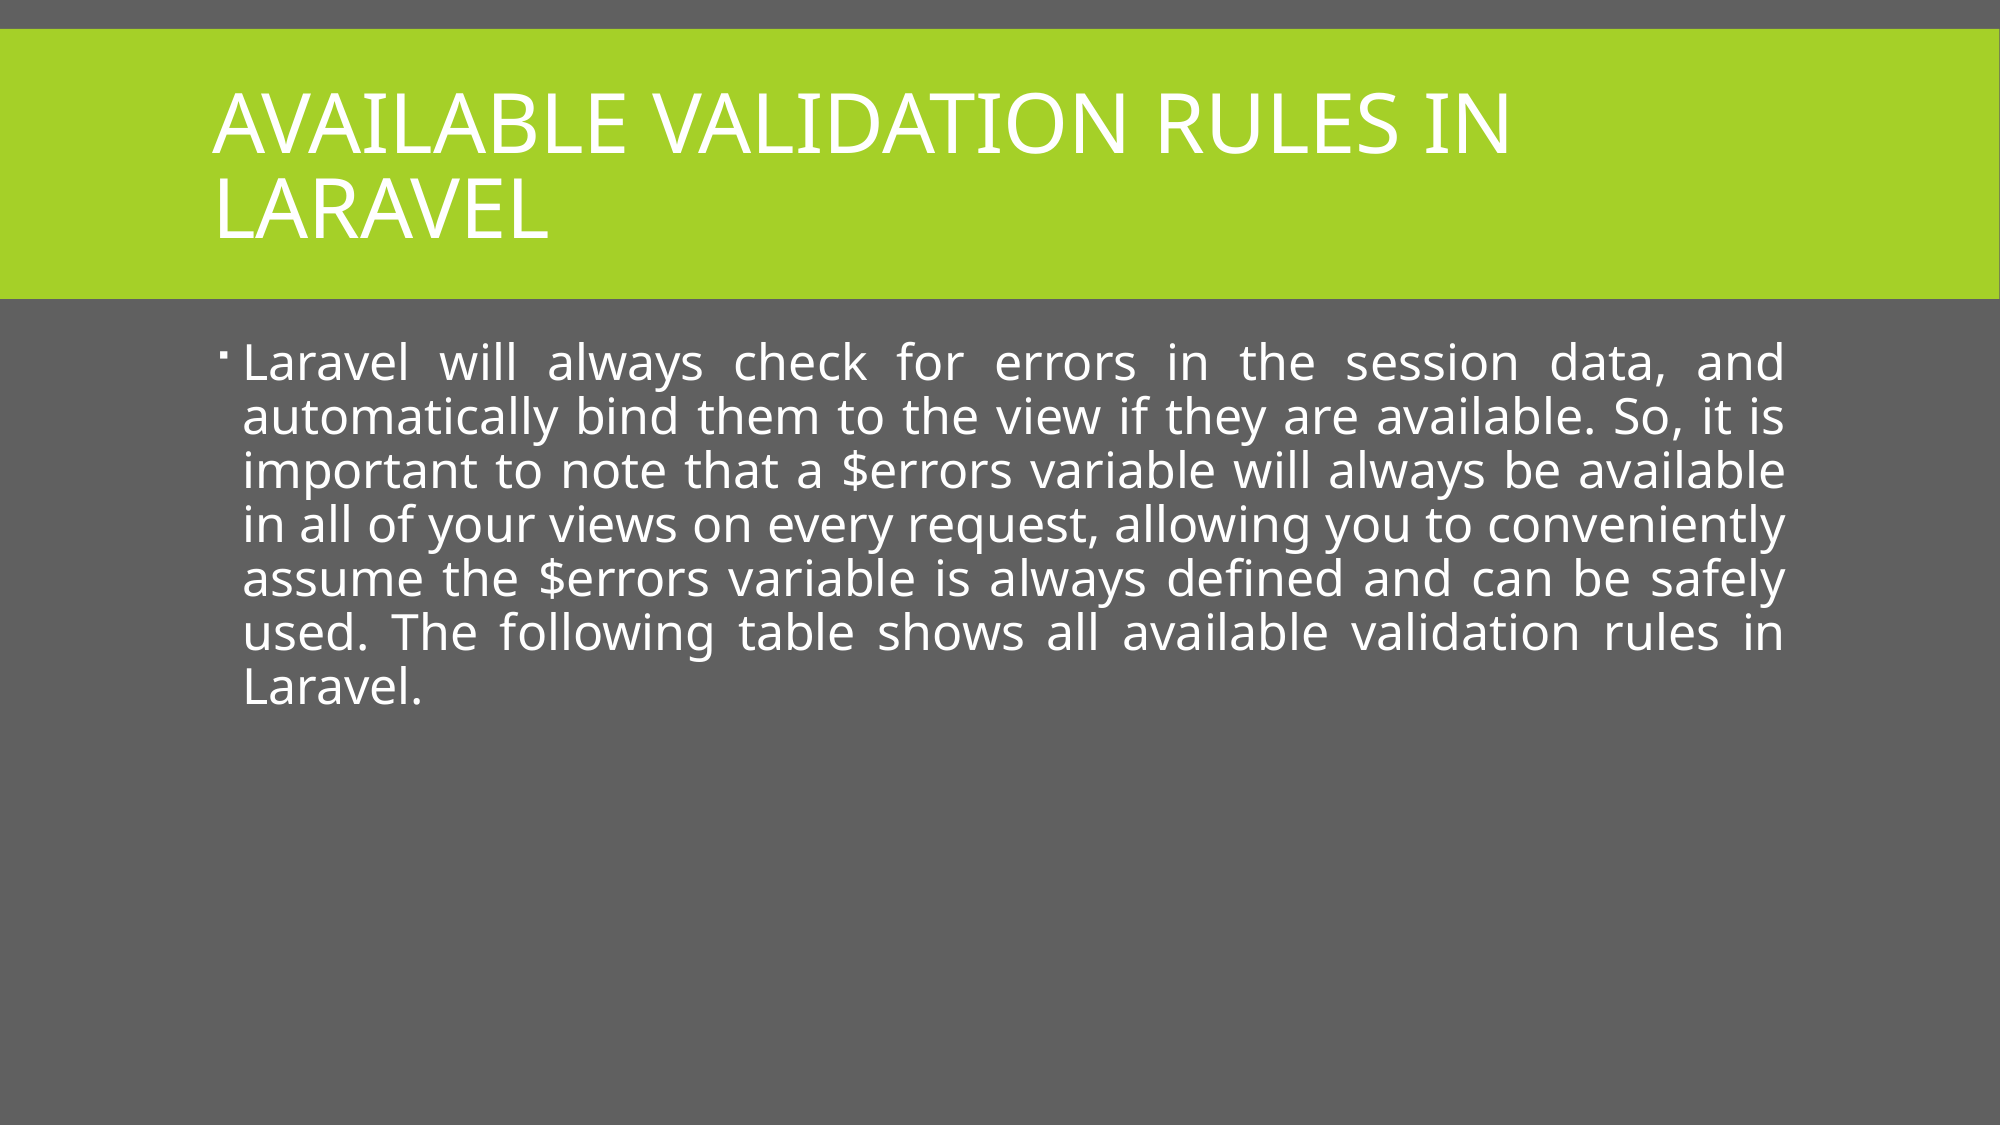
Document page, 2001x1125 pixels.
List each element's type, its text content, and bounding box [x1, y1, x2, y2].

title Available Validation Rules in Laravel [197, 46, 1803, 295]
list Laravel will always check for errors in the session data, and automatically bind them to the view if they are available. So, it is important to note that a $errors variable will always be available in all of your views on every request, allowing you to conveniently assume the $errors variable is always defined and can be safely used. The following table shows all available validation rules in Laravel. [197, 329, 1803, 1020]
